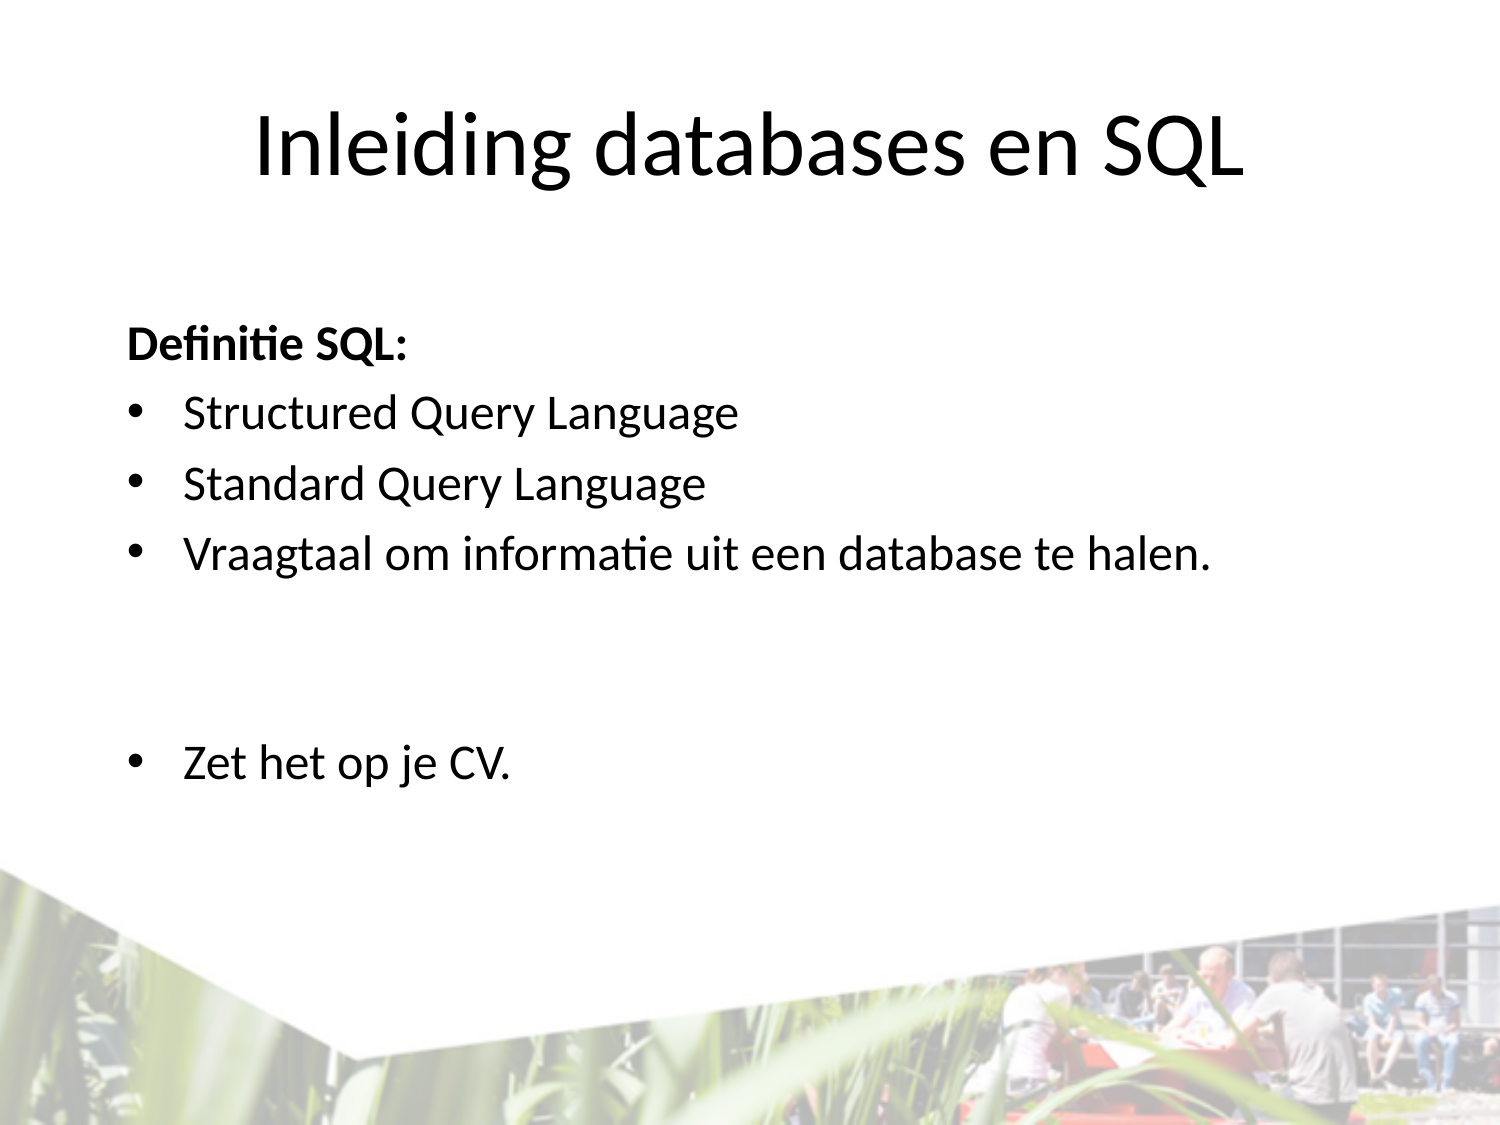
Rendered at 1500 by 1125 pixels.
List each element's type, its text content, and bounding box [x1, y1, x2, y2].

text_box Definitie SQL: Structured Query Language Standard Query Language Vraagtaal om informatie uit een database te halen. Zet het op je CV. [112, 302, 1353, 975]
title Inleiding databases en SQL [75, 45, 1425, 233]
